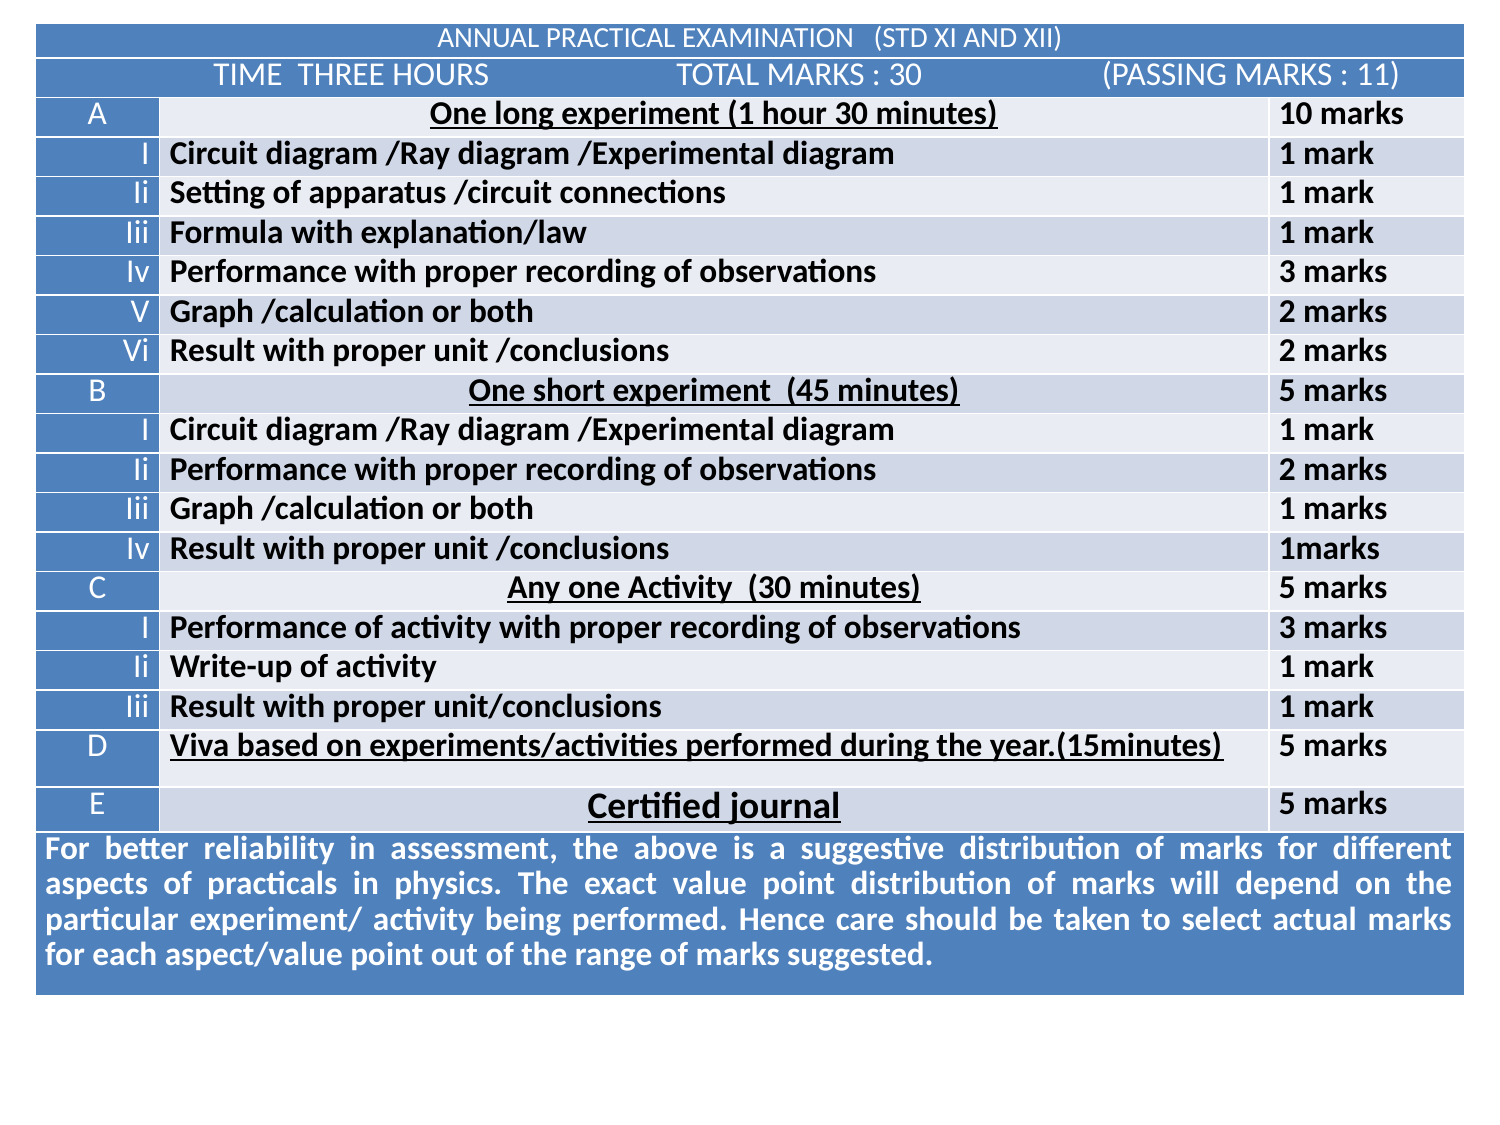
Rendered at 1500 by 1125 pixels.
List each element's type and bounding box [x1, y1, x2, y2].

table_cell [1270, 788, 1464, 831]
table_cell [1270, 731, 1464, 786]
table_cell [1270, 296, 1464, 334]
table_cell [160, 493, 1268, 531]
table_cell [36, 177, 159, 215]
table_cell [36, 375, 159, 413]
table_cell [1270, 98, 1464, 136]
table_cell [160, 691, 1268, 729]
table_cell [1270, 533, 1464, 571]
table_cell [1270, 335, 1464, 373]
table_cell [36, 572, 159, 610]
table_cell [36, 731, 159, 786]
table_cell [1270, 691, 1464, 729]
table_cell [36, 651, 159, 689]
table_cell [160, 138, 1268, 176]
table_cell [160, 217, 1268, 255]
table_cell [160, 612, 1268, 650]
table_cell [36, 296, 159, 334]
table_cell [1270, 375, 1464, 413]
table_cell [1270, 572, 1464, 610]
table_cell [36, 138, 159, 176]
table_cell [1270, 414, 1464, 452]
table_cell [36, 98, 159, 136]
table_cell [160, 533, 1268, 571]
table_cell [1270, 651, 1464, 689]
table_cell [160, 454, 1268, 492]
table_cell [160, 177, 1268, 215]
table_cell [36, 493, 159, 531]
table_cell [1270, 256, 1464, 294]
table_cell [36, 612, 159, 650]
table_cell [36, 533, 159, 571]
table_cell [1270, 612, 1464, 650]
table_cell [36, 335, 159, 373]
table_cell [160, 788, 1268, 831]
table_cell [36, 833, 1464, 995]
table_cell [160, 256, 1268, 294]
table_cell [36, 59, 1464, 97]
table_cell [1270, 177, 1464, 215]
table_cell [36, 217, 159, 255]
table_cell [36, 788, 159, 831]
table_cell [1270, 454, 1464, 492]
table_cell [160, 296, 1268, 334]
table_cell [36, 691, 159, 729]
table_cell [160, 335, 1268, 373]
table_cell [160, 375, 1268, 413]
table_cell [1270, 138, 1464, 176]
table_header [36, 24, 1464, 57]
table_cell [160, 651, 1268, 689]
table_cell [160, 731, 1268, 786]
table_cell [36, 256, 159, 294]
table_cell [160, 98, 1268, 136]
table_cell [1270, 217, 1464, 255]
table_cell [36, 414, 159, 452]
table_cell [36, 454, 159, 492]
table_cell [1270, 493, 1464, 531]
table_cell [160, 572, 1268, 610]
table_cell [160, 414, 1268, 452]
